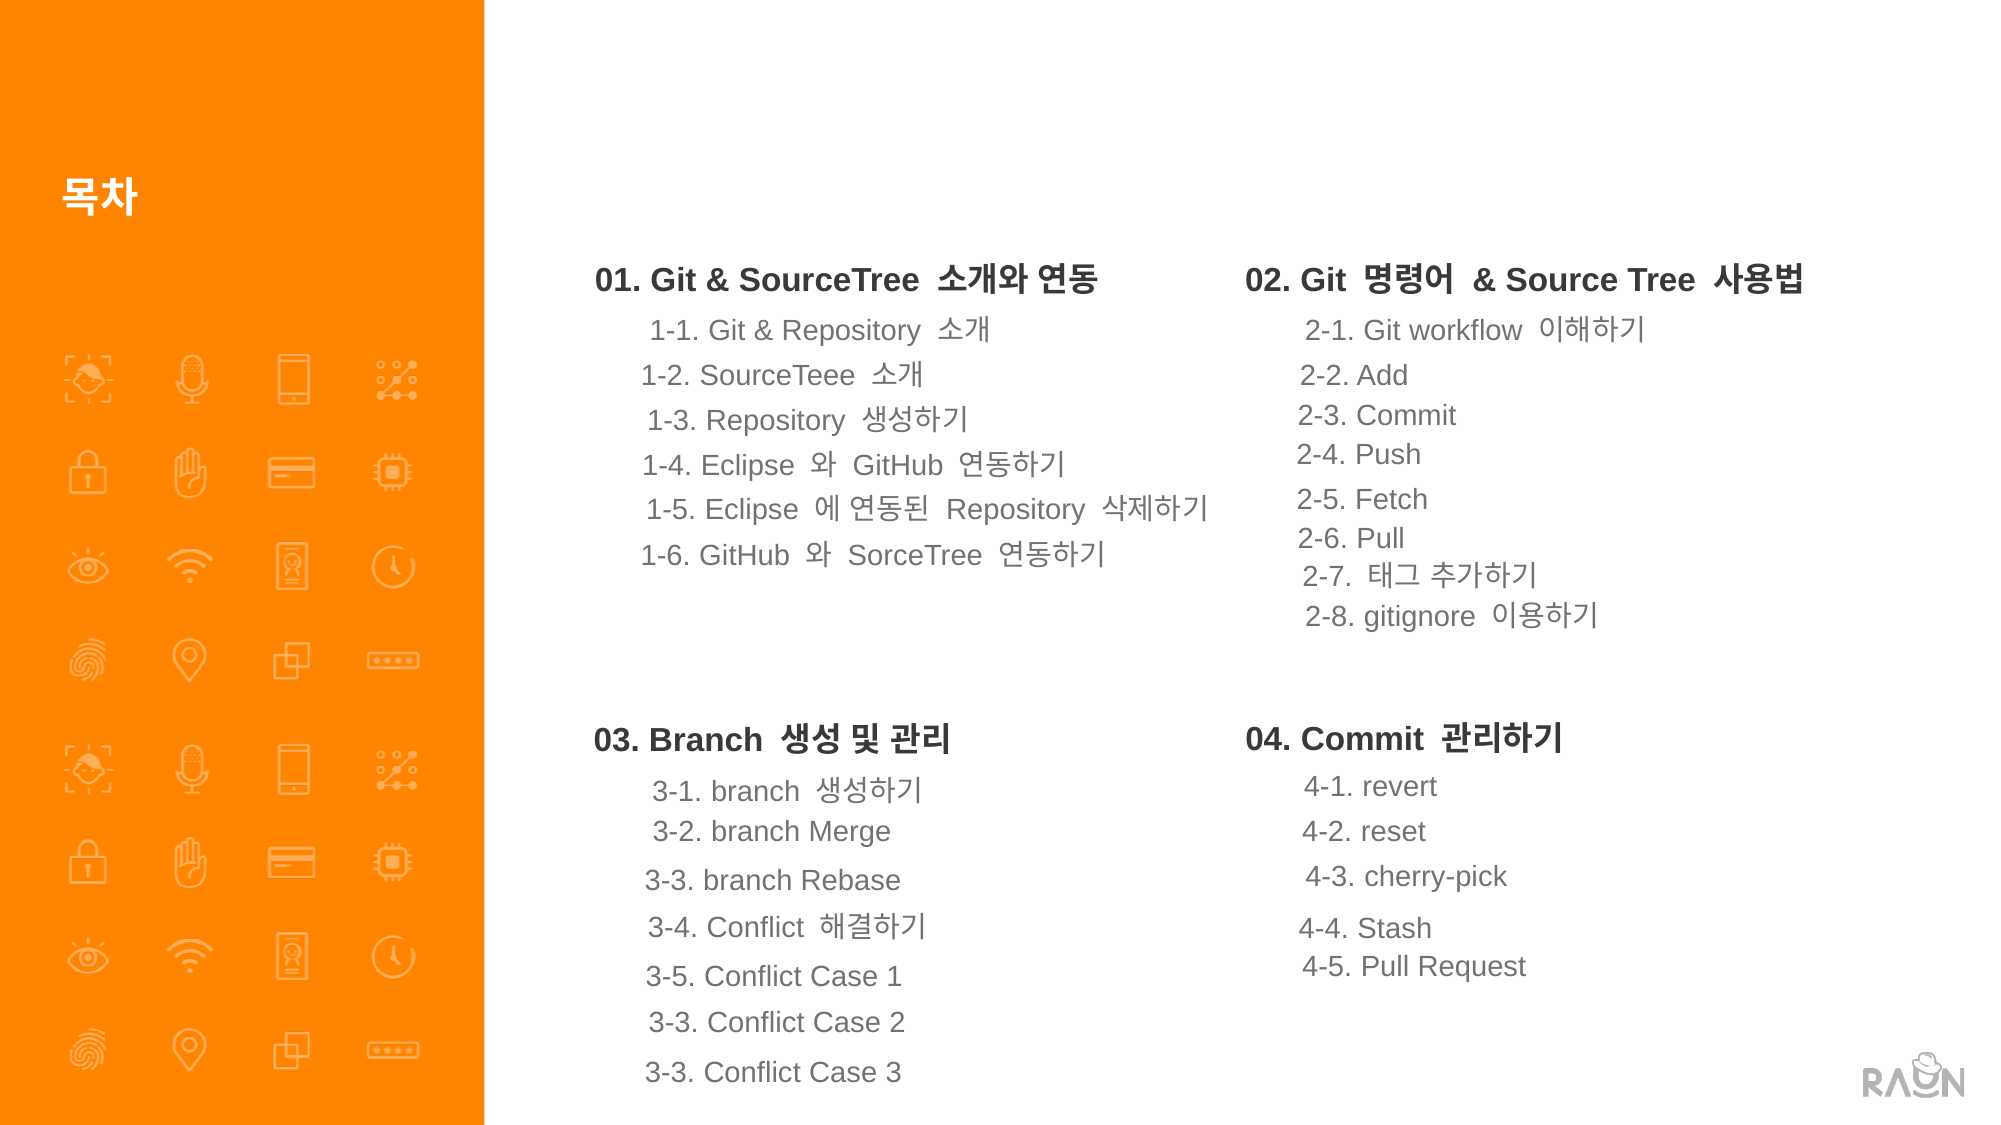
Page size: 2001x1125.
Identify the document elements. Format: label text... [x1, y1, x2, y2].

list 목차 [46, 169, 401, 223]
picture [362, 629, 424, 690]
text_box 2-8. gitignore 이용하기 [1290, 589, 1615, 640]
text_box 2-5. Fetch [1281, 472, 1444, 523]
picture [362, 535, 424, 596]
text_box 2-4. Push [1281, 427, 1437, 472]
picture [158, 925, 220, 986]
text_box 2-7. 태그 추가하기 [1287, 549, 1554, 600]
text_box 03. Branch 생성 및 관리 [578, 710, 976, 766]
text_box 2-2. Add [1284, 348, 1424, 388]
picture [362, 831, 424, 892]
text_box 4-3. cherry-pick [1290, 850, 1523, 901]
picture [362, 1019, 424, 1079]
text_box 4-4. Stash [1283, 902, 1448, 952]
picture [260, 831, 322, 892]
text_box 3-3. Conflict Case 3 [630, 1045, 918, 1096]
picture [1863, 1052, 1965, 1098]
text_box 3-5. Conflict Case 1 [630, 949, 918, 1000]
picture [260, 925, 322, 986]
text_box 01. Git & SourceTree 소개와 연동 [580, 250, 1115, 305]
text_box 2-3. Commit [1282, 388, 1481, 439]
text_box 4-2. reset [1287, 805, 1442, 856]
text_box 1-6. GitHub 와 SorceTree 연동하기 [625, 528, 1122, 579]
picture [260, 628, 322, 690]
picture [260, 1018, 322, 1080]
text_box 2-1. Git workflow 이해하기 [1289, 303, 1662, 354]
picture [57, 1019, 119, 1079]
text_box 3-3. branch Rebase [629, 854, 917, 904]
picture [160, 348, 222, 409]
text_box 1-2. SourceTeee 소개 [626, 348, 940, 399]
picture [158, 629, 220, 690]
text_box 1-3. Repository 생성하기 [632, 393, 985, 438]
text_box 1-4. Eclipse 와 GitHub 연동하기 [627, 438, 1082, 489]
text_box 1-1. Git & Repository 소개 [634, 303, 1006, 354]
text_box 3-2. branch Merge [637, 805, 907, 854]
picture [158, 441, 220, 502]
picture [158, 831, 220, 892]
text_box 04. Commit 관리하기 [1230, 709, 1579, 765]
text_box 2-6. Pull [1282, 511, 1421, 562]
picture [57, 629, 119, 690]
picture [262, 738, 324, 799]
text_box 3-3. Conflict Case 2 [633, 996, 921, 1046]
text_box 4-5. Pull Request [1287, 940, 1542, 991]
text_box 3-4. Conflict 해결하기 [633, 900, 943, 951]
text_box 3-1. branch 생성하기 [637, 765, 939, 815]
picture [57, 831, 119, 892]
picture [260, 441, 322, 502]
text_box 02. Git 명령어 & Source Tree 사용법 [1230, 250, 1830, 305]
picture [57, 925, 119, 986]
picture [57, 441, 119, 502]
picture [158, 1019, 220, 1079]
text_box 1-5. Eclipse 에 연동된 Repository 삭제하기 [631, 482, 1225, 533]
picture [365, 348, 427, 409]
picture [260, 535, 322, 596]
picture [160, 738, 222, 799]
picture [57, 535, 119, 596]
picture [362, 441, 424, 502]
picture [365, 738, 427, 799]
picture [158, 535, 220, 596]
picture [57, 738, 119, 799]
text_box 4-1. revert [1288, 760, 1453, 811]
picture [57, 348, 119, 409]
picture [262, 348, 324, 409]
picture [362, 925, 424, 986]
